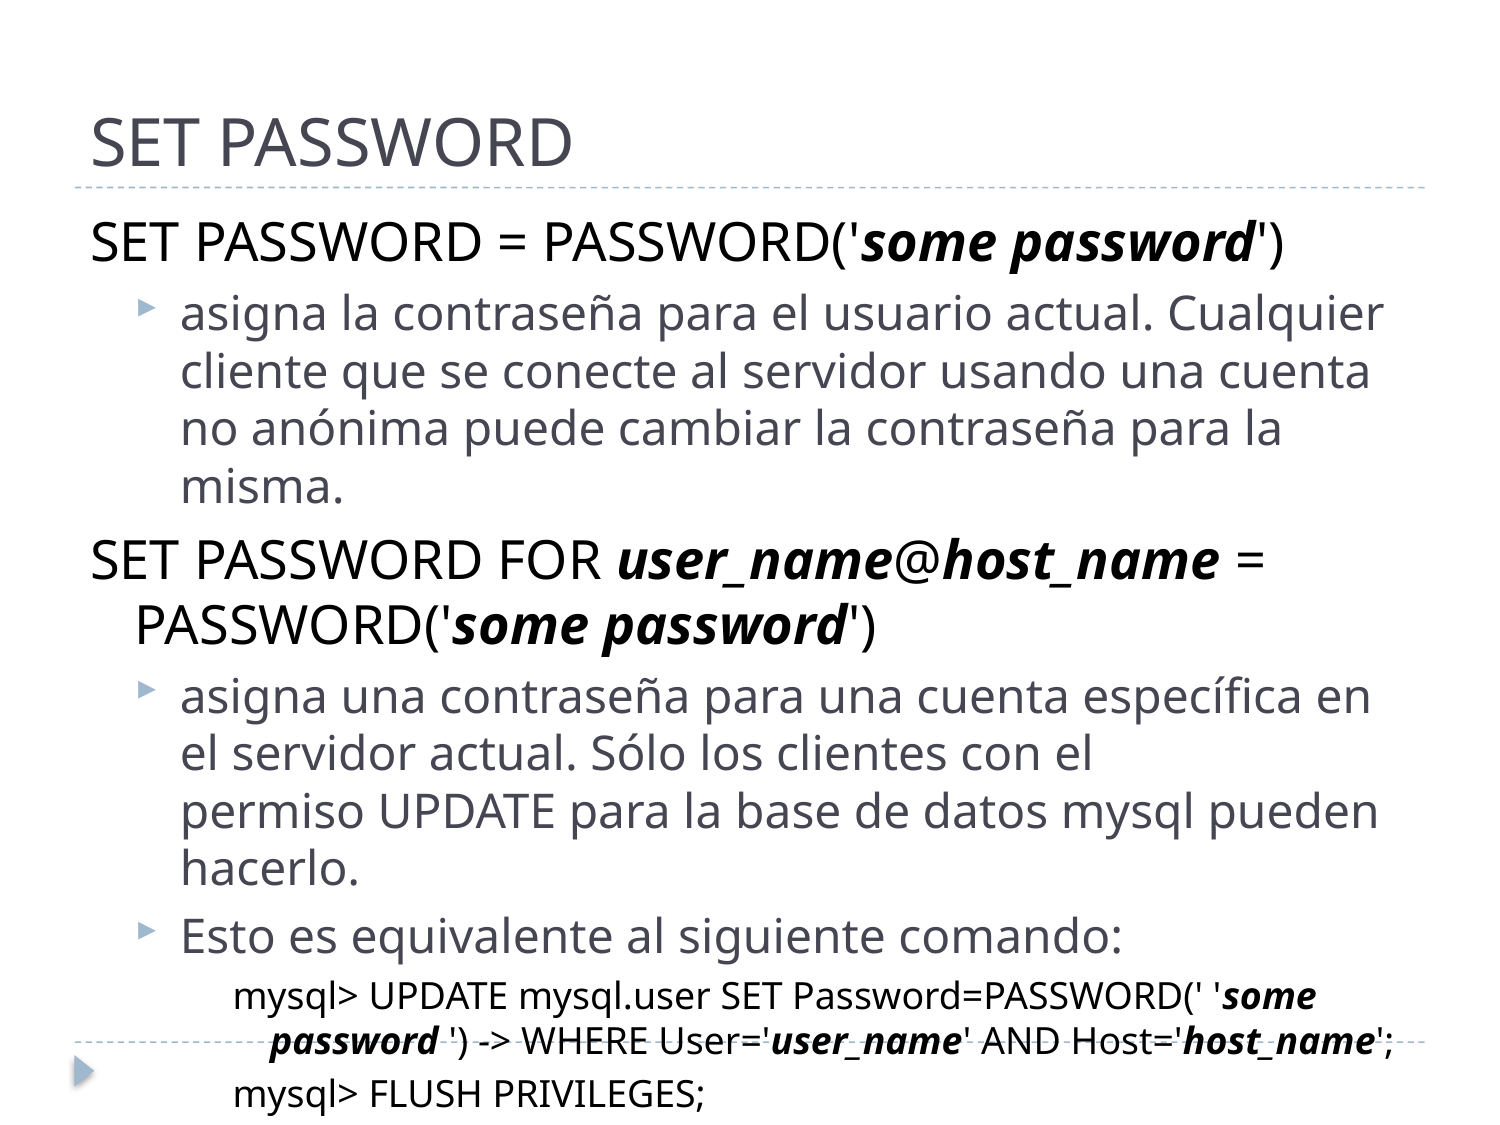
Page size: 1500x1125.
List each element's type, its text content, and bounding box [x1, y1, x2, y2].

list SET PASSWORD = PASSWORD('some password') asigna la contraseña para el usuario actual. Cualquier cliente que se conecte al servidor usando una cuenta no anónima puede cambiar la contraseña para la misma. SET PASSWORD FOR user_name@host_name = PASSWORD('some password') asigna una contraseña para una cuenta específica en el servidor actual. Sólo los clientes con el permiso UPDATE para la base de datos mysql pueden hacerlo. Esto es equivalente al siguiente comando: mysql> UPDATE mysql.user SET Password=PASSWORD(' 'some password ') -> WHERE User='user_name' AND Host='host_name'; mysql> FLUSH PRIVILEGES; [74, 199, 1426, 1011]
title SET PASSWORD [74, 24, 1426, 188]
